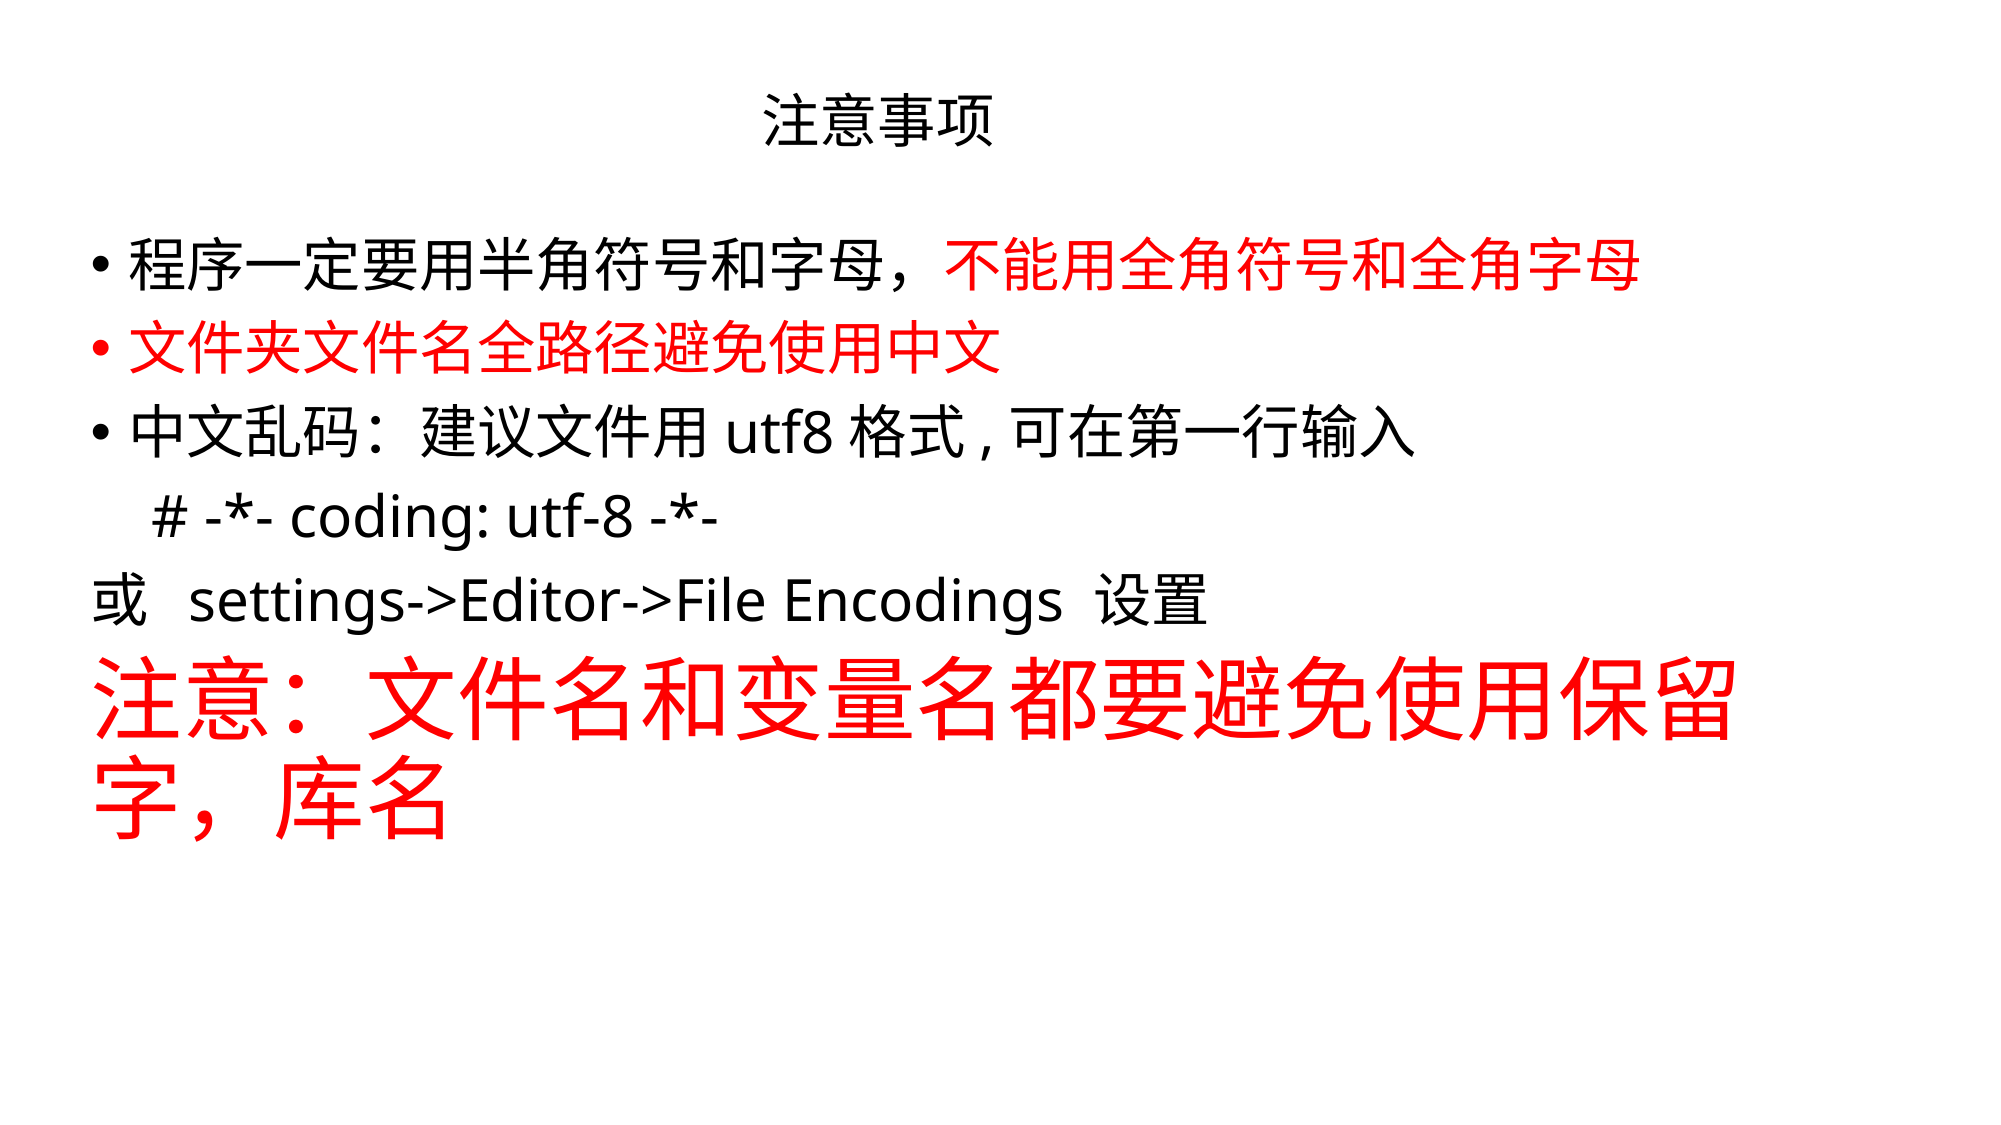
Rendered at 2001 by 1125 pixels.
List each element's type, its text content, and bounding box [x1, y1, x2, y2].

text_box 注意事项 [746, 77, 1061, 162]
list 程序一定要用半角符号和字母，不能用全角符号和全角字母 文件夹文件名全路径避免使用中文 中文乱码：建议文件用utf8格式,可在第一行输入 # -*- coding: utf-8 -*- 或 settings->Editor->File Encodings 设置 注意：文件名和变量名都要避免使用保留字，库名 [75, 228, 1801, 942]
